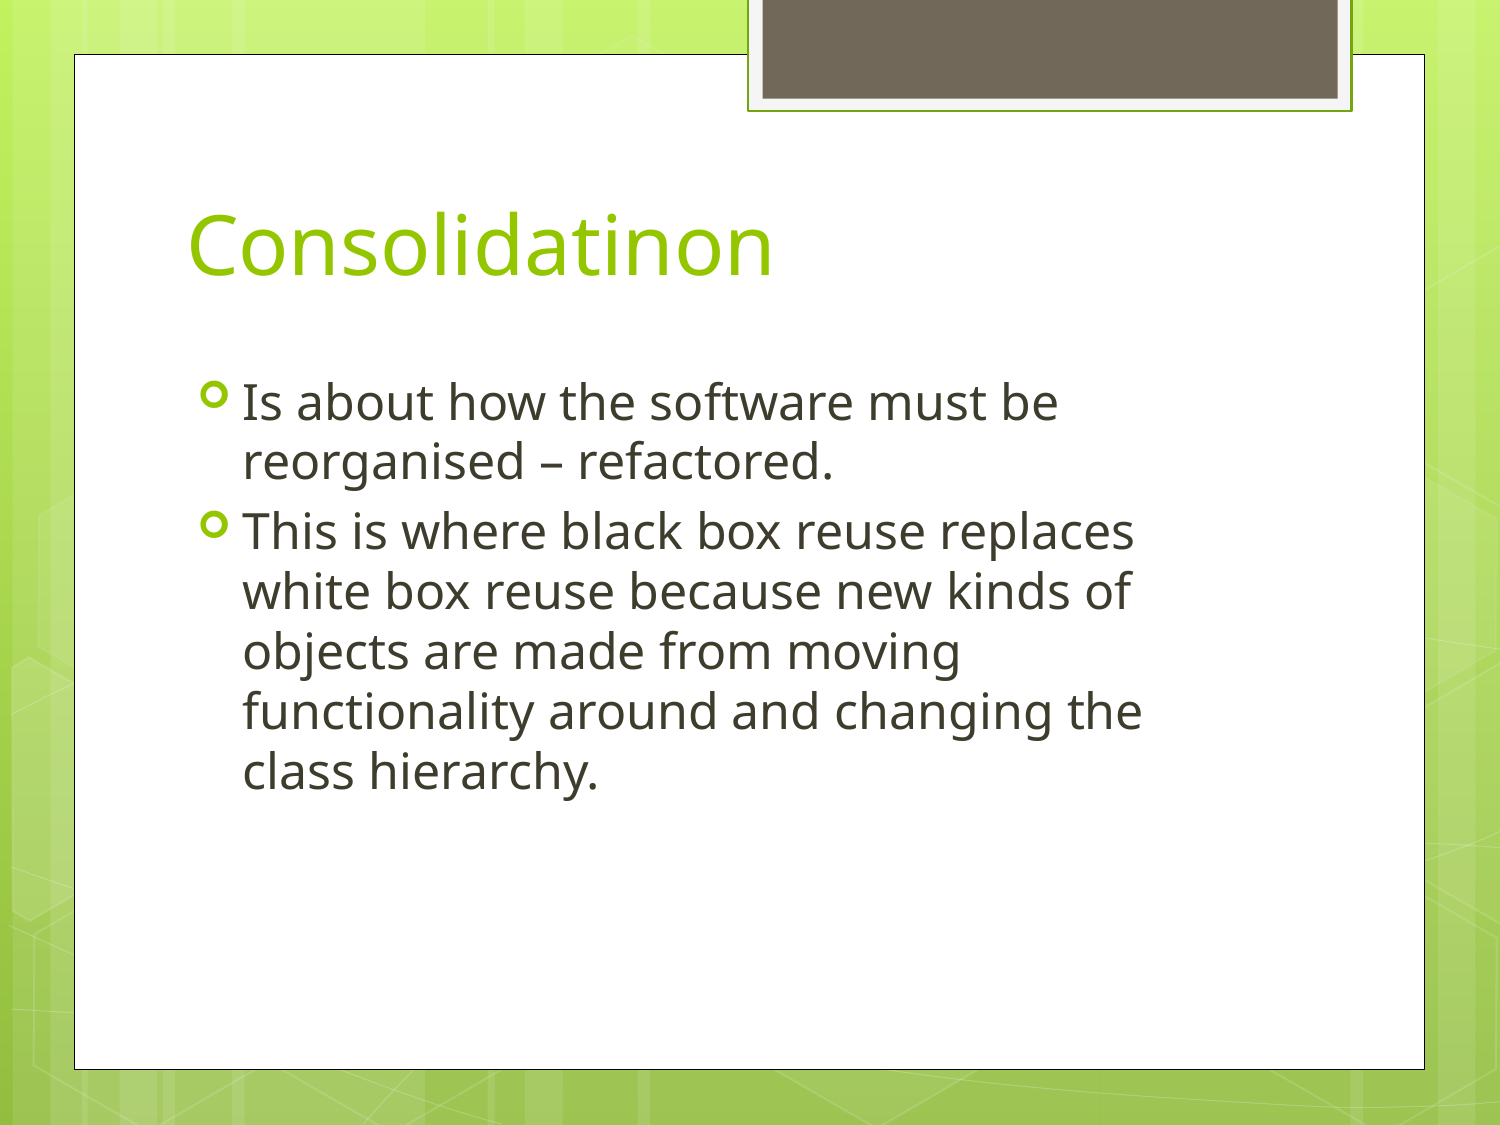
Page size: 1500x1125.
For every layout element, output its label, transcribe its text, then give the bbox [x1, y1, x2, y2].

title Consolidatinon [171, 112, 1324, 300]
list Is about how the software must be reorganised – refactored. This is where black box reuse replaces white box reuse because new kinds of objects are made from moving functionality around and changing the class hierarchy. [171, 362, 1283, 957]
